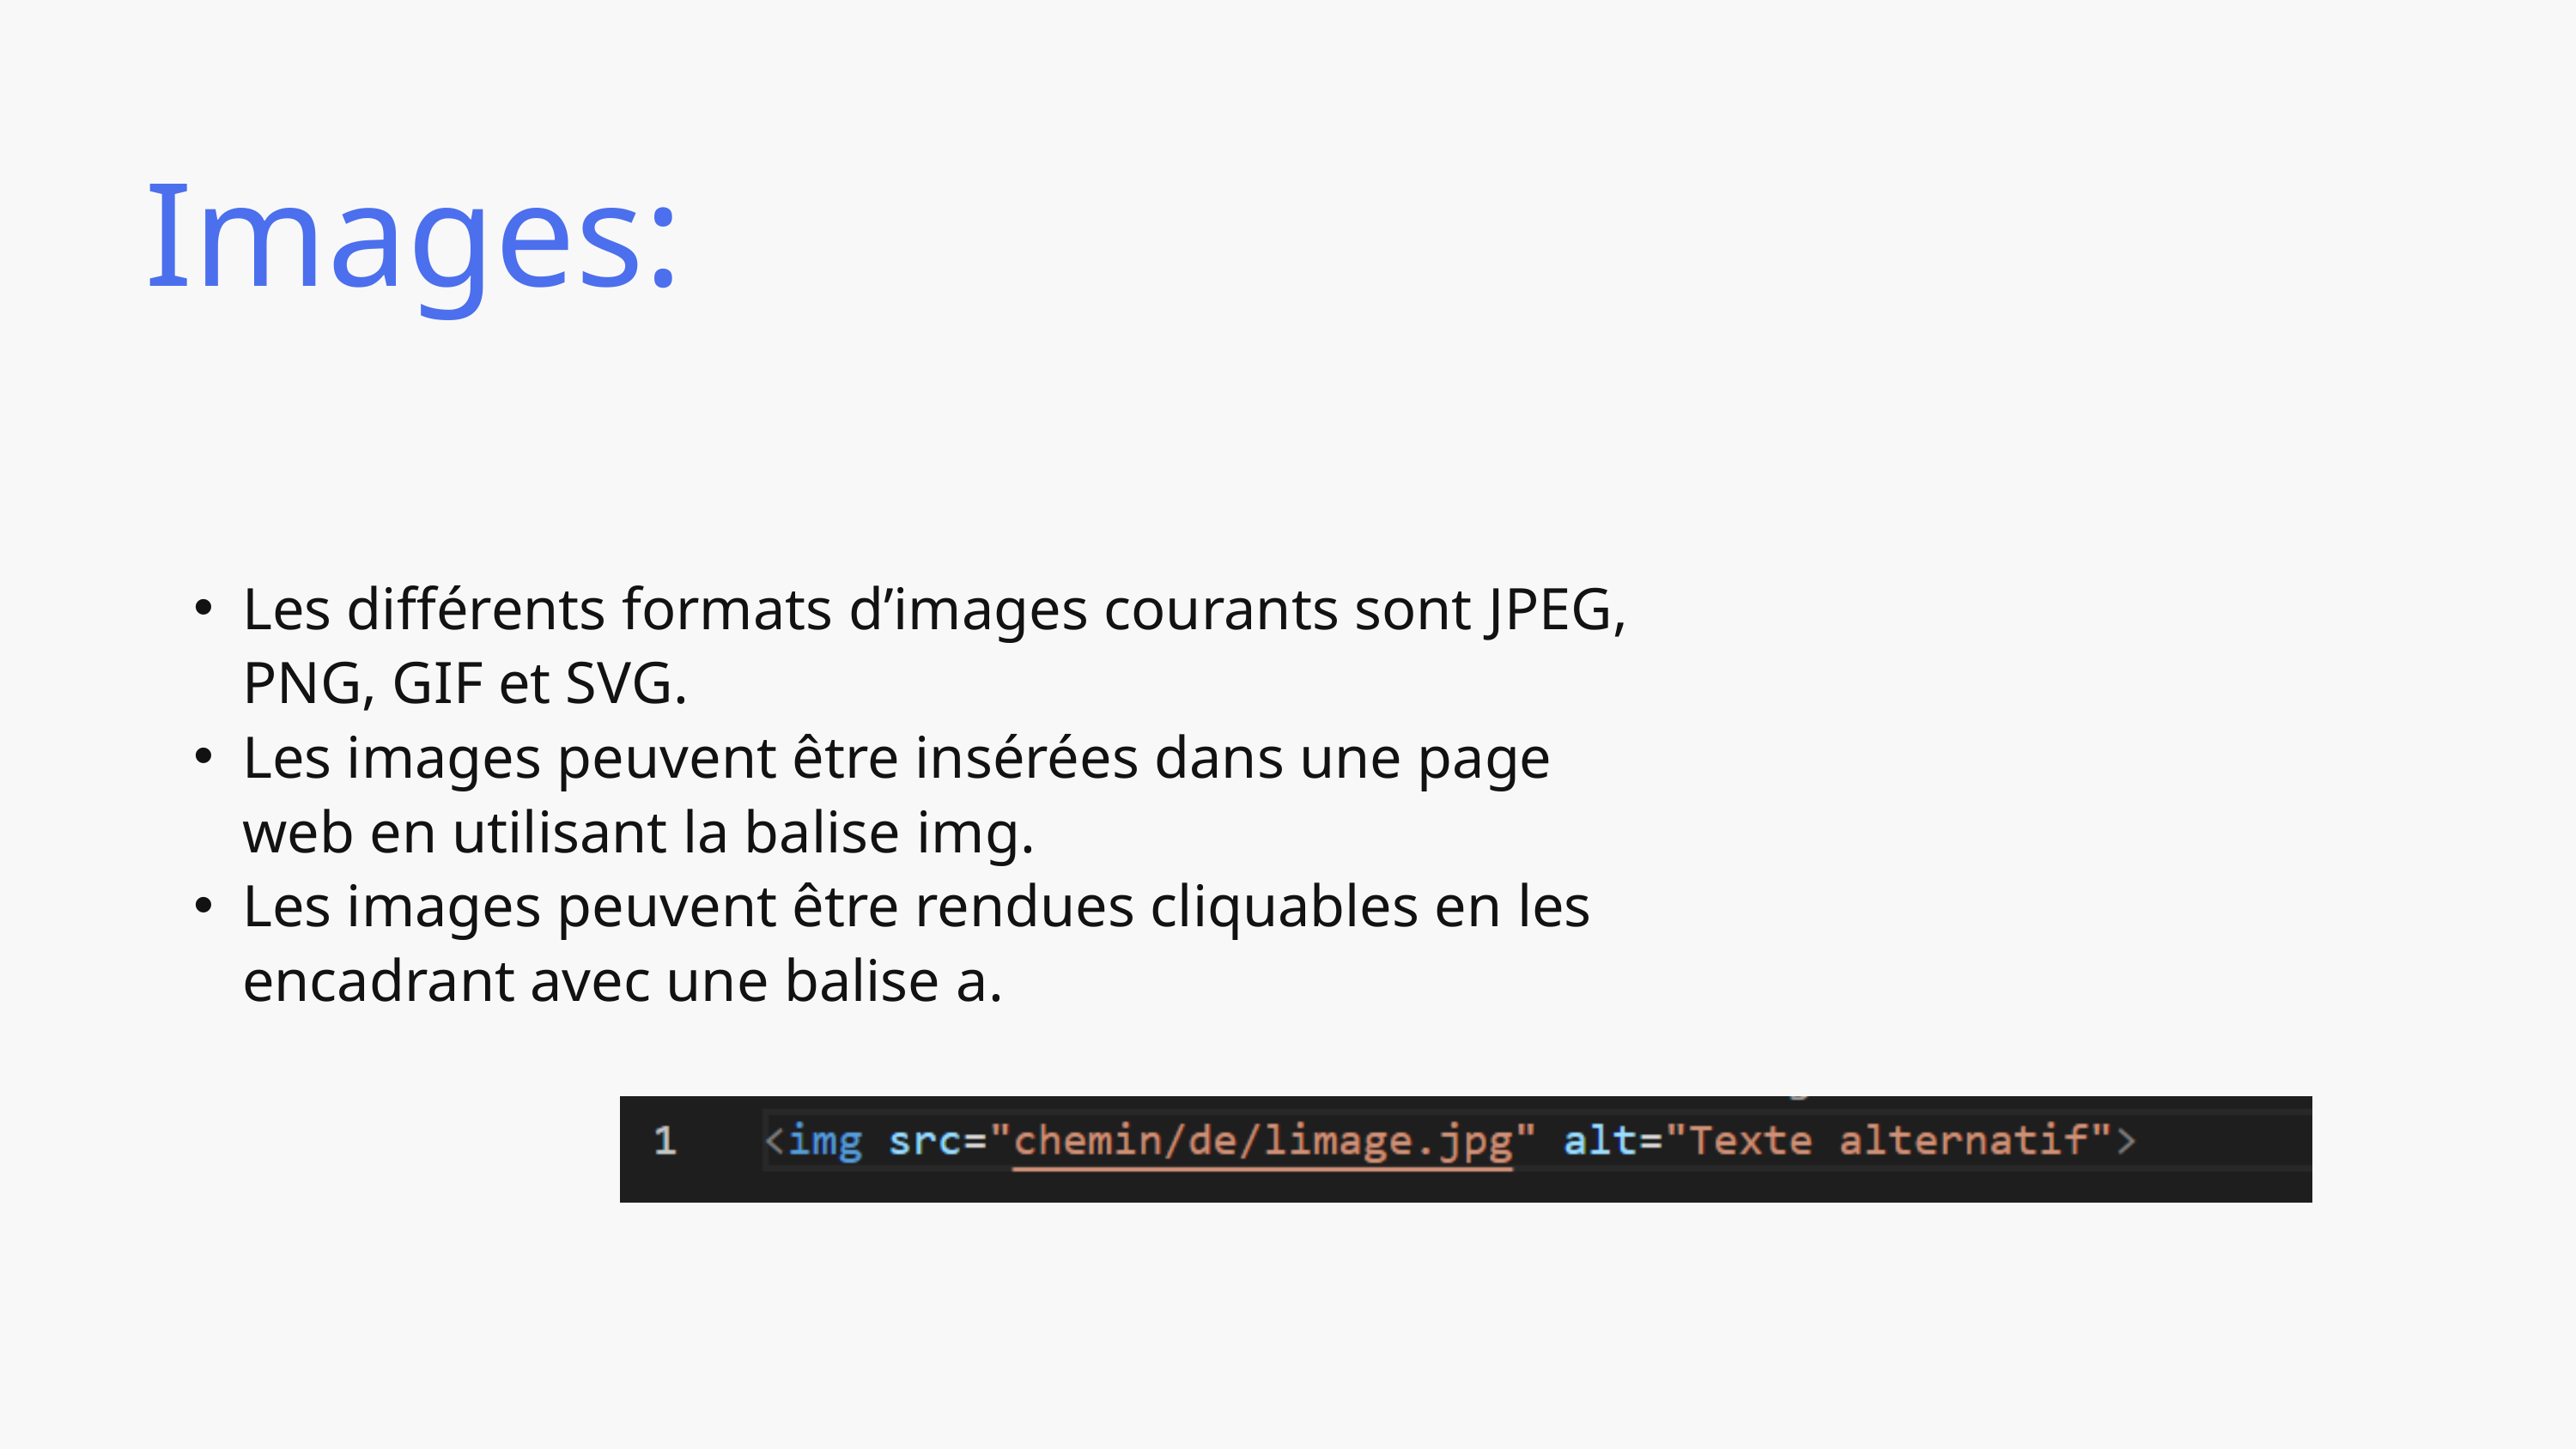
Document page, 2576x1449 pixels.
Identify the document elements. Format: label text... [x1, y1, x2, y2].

text_box Images: [144, 143, 1643, 316]
text_box Les différents formats d’images courants sont JPEG, PNG, GIF et SVG. Les images peuvent être insérées dans une page web en utilisant la balise img. Les images peuvent être rendues cliquables en les encadrant avec une balise a. [144, 566, 1643, 1013]
picture [619, 1095, 2312, 1203]
